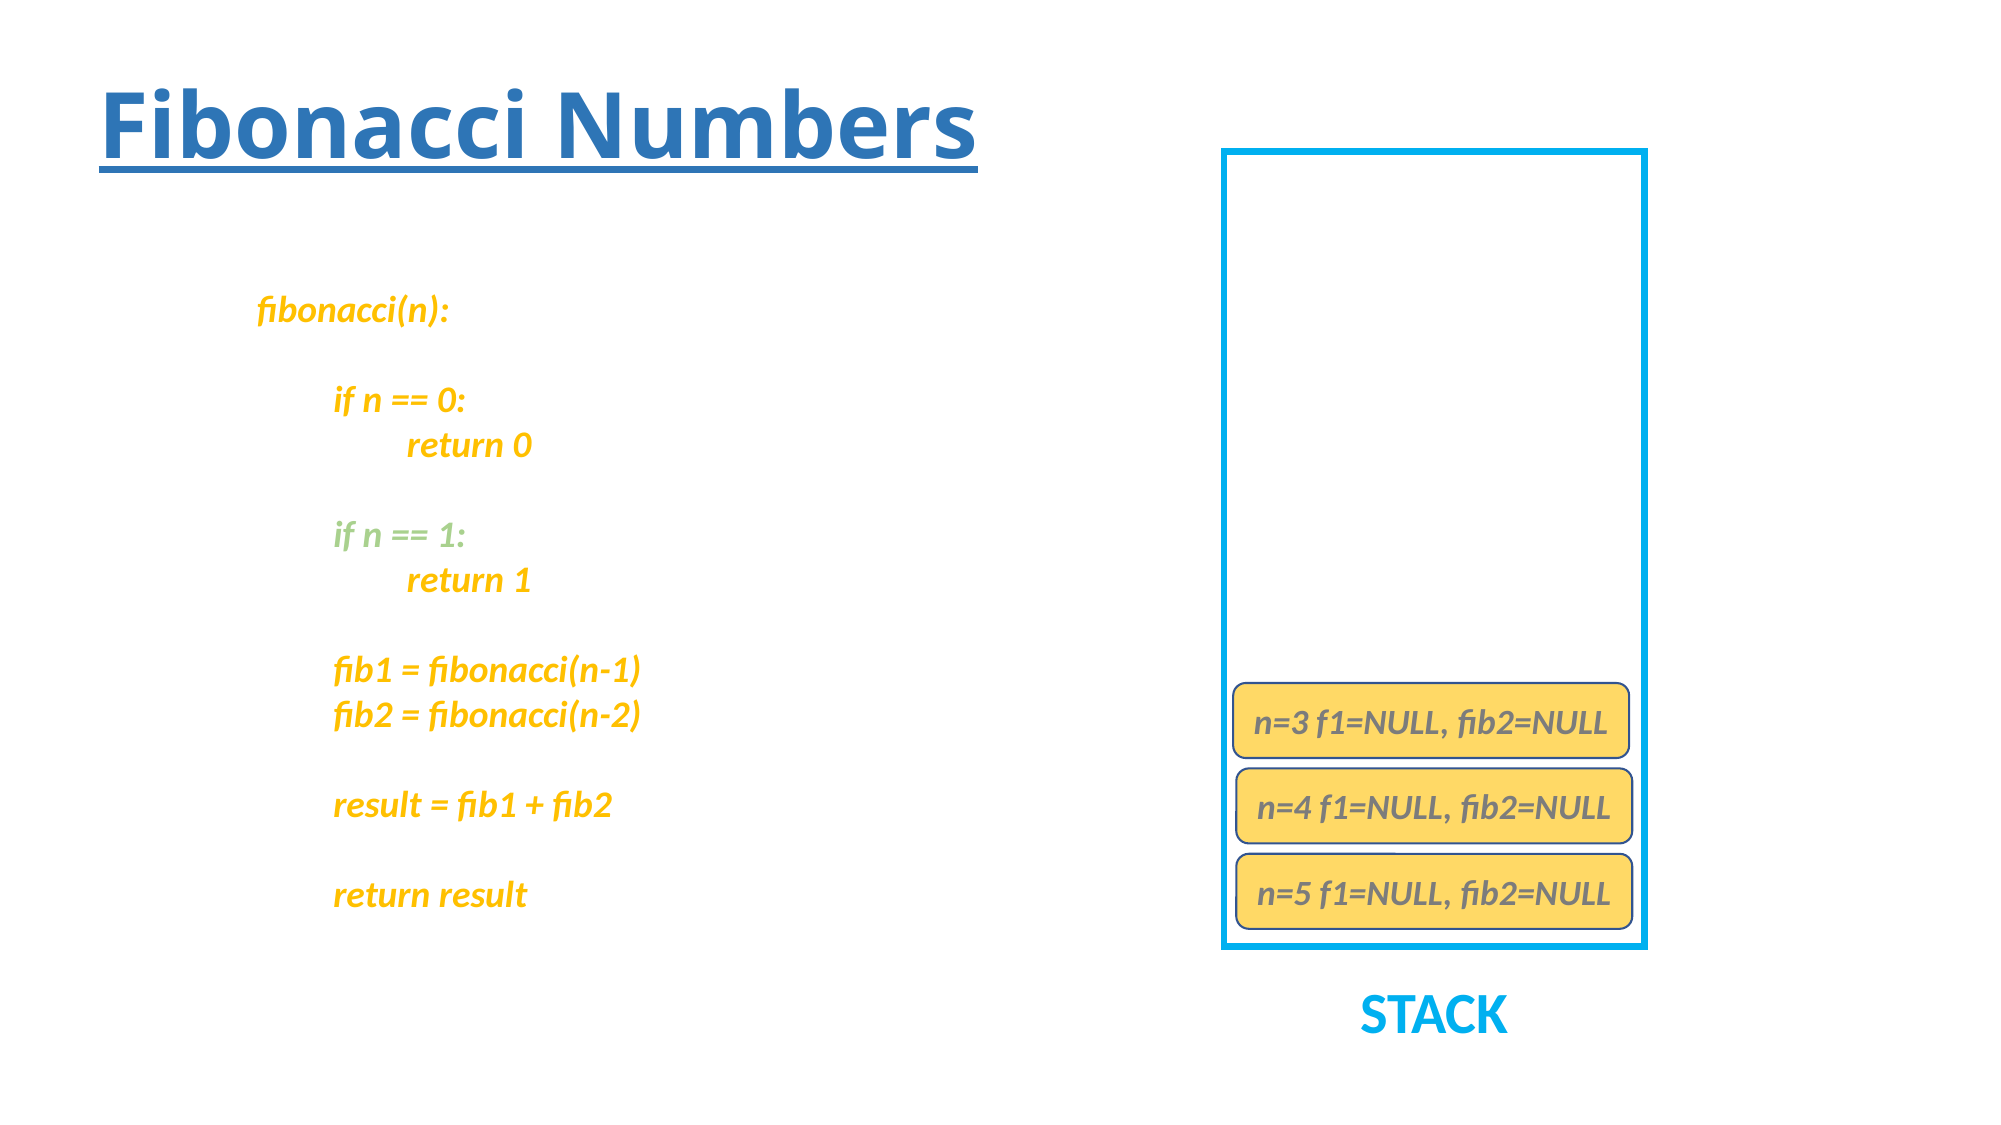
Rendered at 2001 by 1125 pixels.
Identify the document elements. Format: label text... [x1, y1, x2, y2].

text_box fibonacci(n): if n == 0: return 0 if n == 1: return 1 fib1 = fibonacci(n-1) fib2 = fibonacci(n-2) result = fib1 + fib2 return result [242, 277, 691, 923]
title Fibonacci Numbers [83, 20, 1809, 238]
text_box STACK [1329, 967, 1540, 1053]
text_box n=4 f1=NULL, fib2=NULL [1235, 767, 1634, 845]
text_box n=5 f1=NULL, fib2=NULL [1235, 852, 1634, 930]
text_box [1223, 150, 1645, 948]
text_box n=3 f1=NULL, fib2=NULL [1232, 681, 1631, 760]
